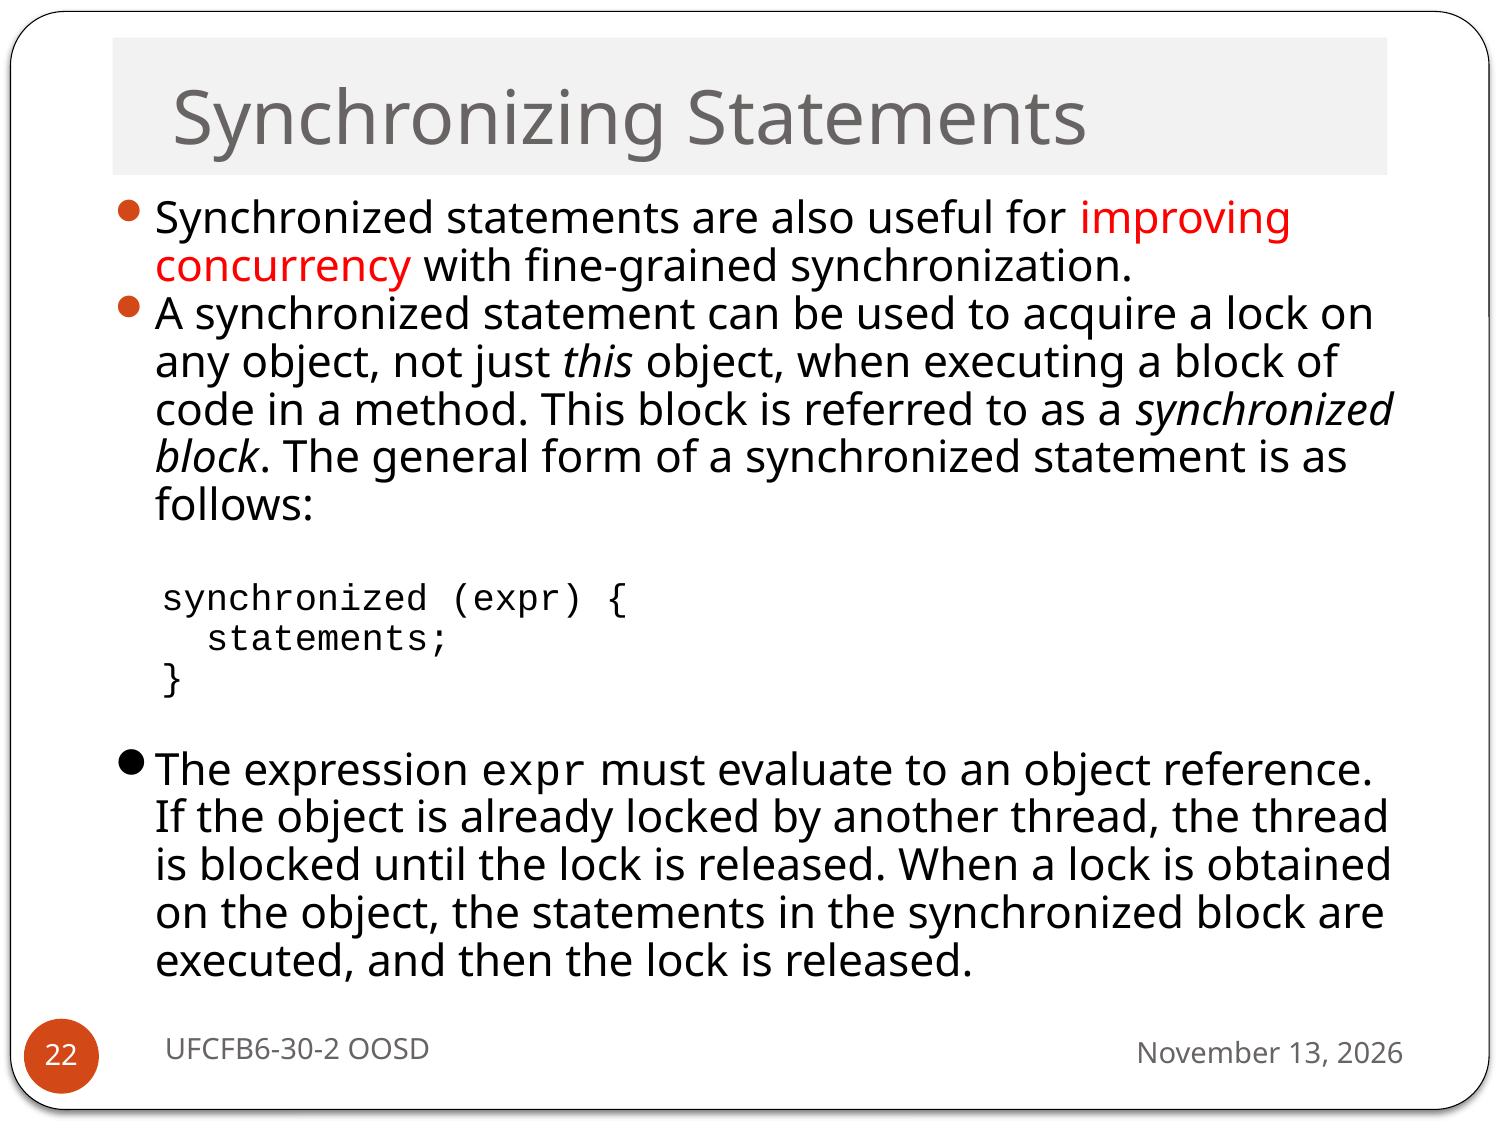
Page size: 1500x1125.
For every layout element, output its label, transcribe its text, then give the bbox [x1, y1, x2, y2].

slide_number 22 [23, 1018, 99, 1094]
list Synchronized statements are also useful for improving concurrency with fine-grained synchronization. A synchronized statement can be used to acquire a lock on any object, not just this object, when executing a block of code in a method. This block is referred to as a synchronized block. The general form of a synchronized statement is as follows: synchronized (expr) { statements; } The expression expr must evaluate to an object reference. If the object is already locked by another thread, the thread is blocked until the lock is released. When a lock is obtained on the object, the statements in the synchronized block are executed, and then the lock is released. [99, 187, 1413, 1050]
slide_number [1012, 1015, 1419, 1094]
footer UFCFB6-30-2 OOSD [150, 1012, 800, 1088]
title Synchronizing Statements [112, 37, 1388, 175]
